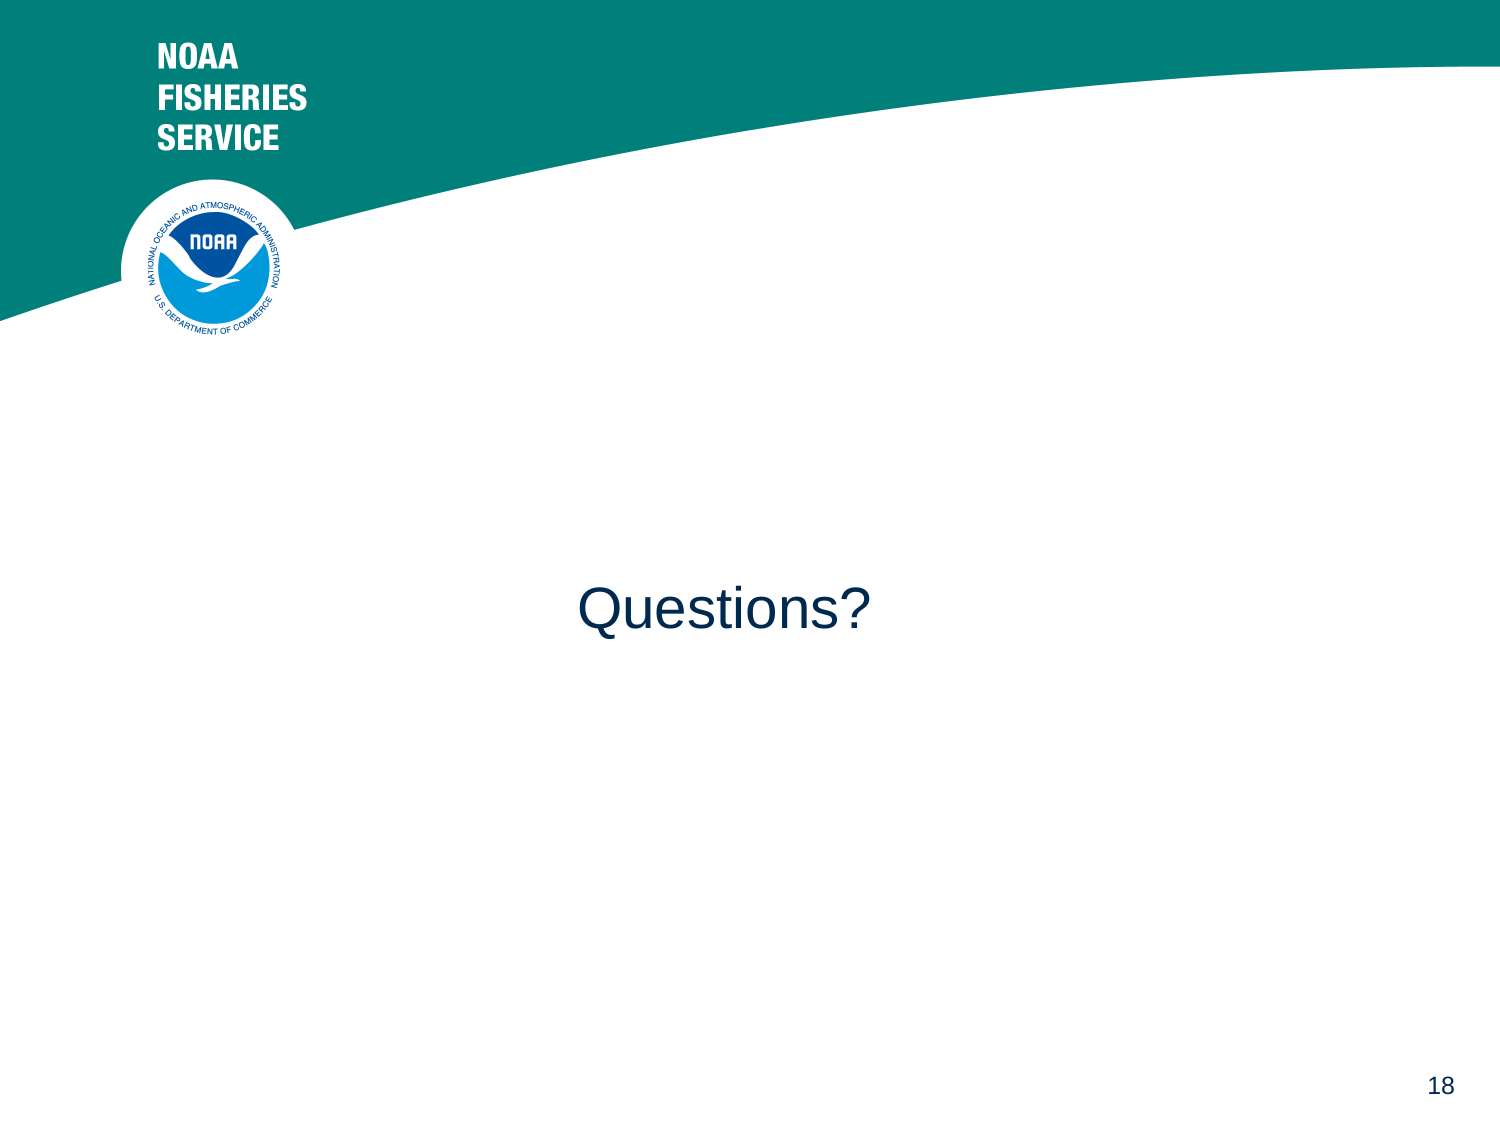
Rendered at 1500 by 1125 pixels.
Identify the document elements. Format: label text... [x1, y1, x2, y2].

picture [0, 0, 1500, 1125]
list Questions? [205, 562, 1245, 688]
